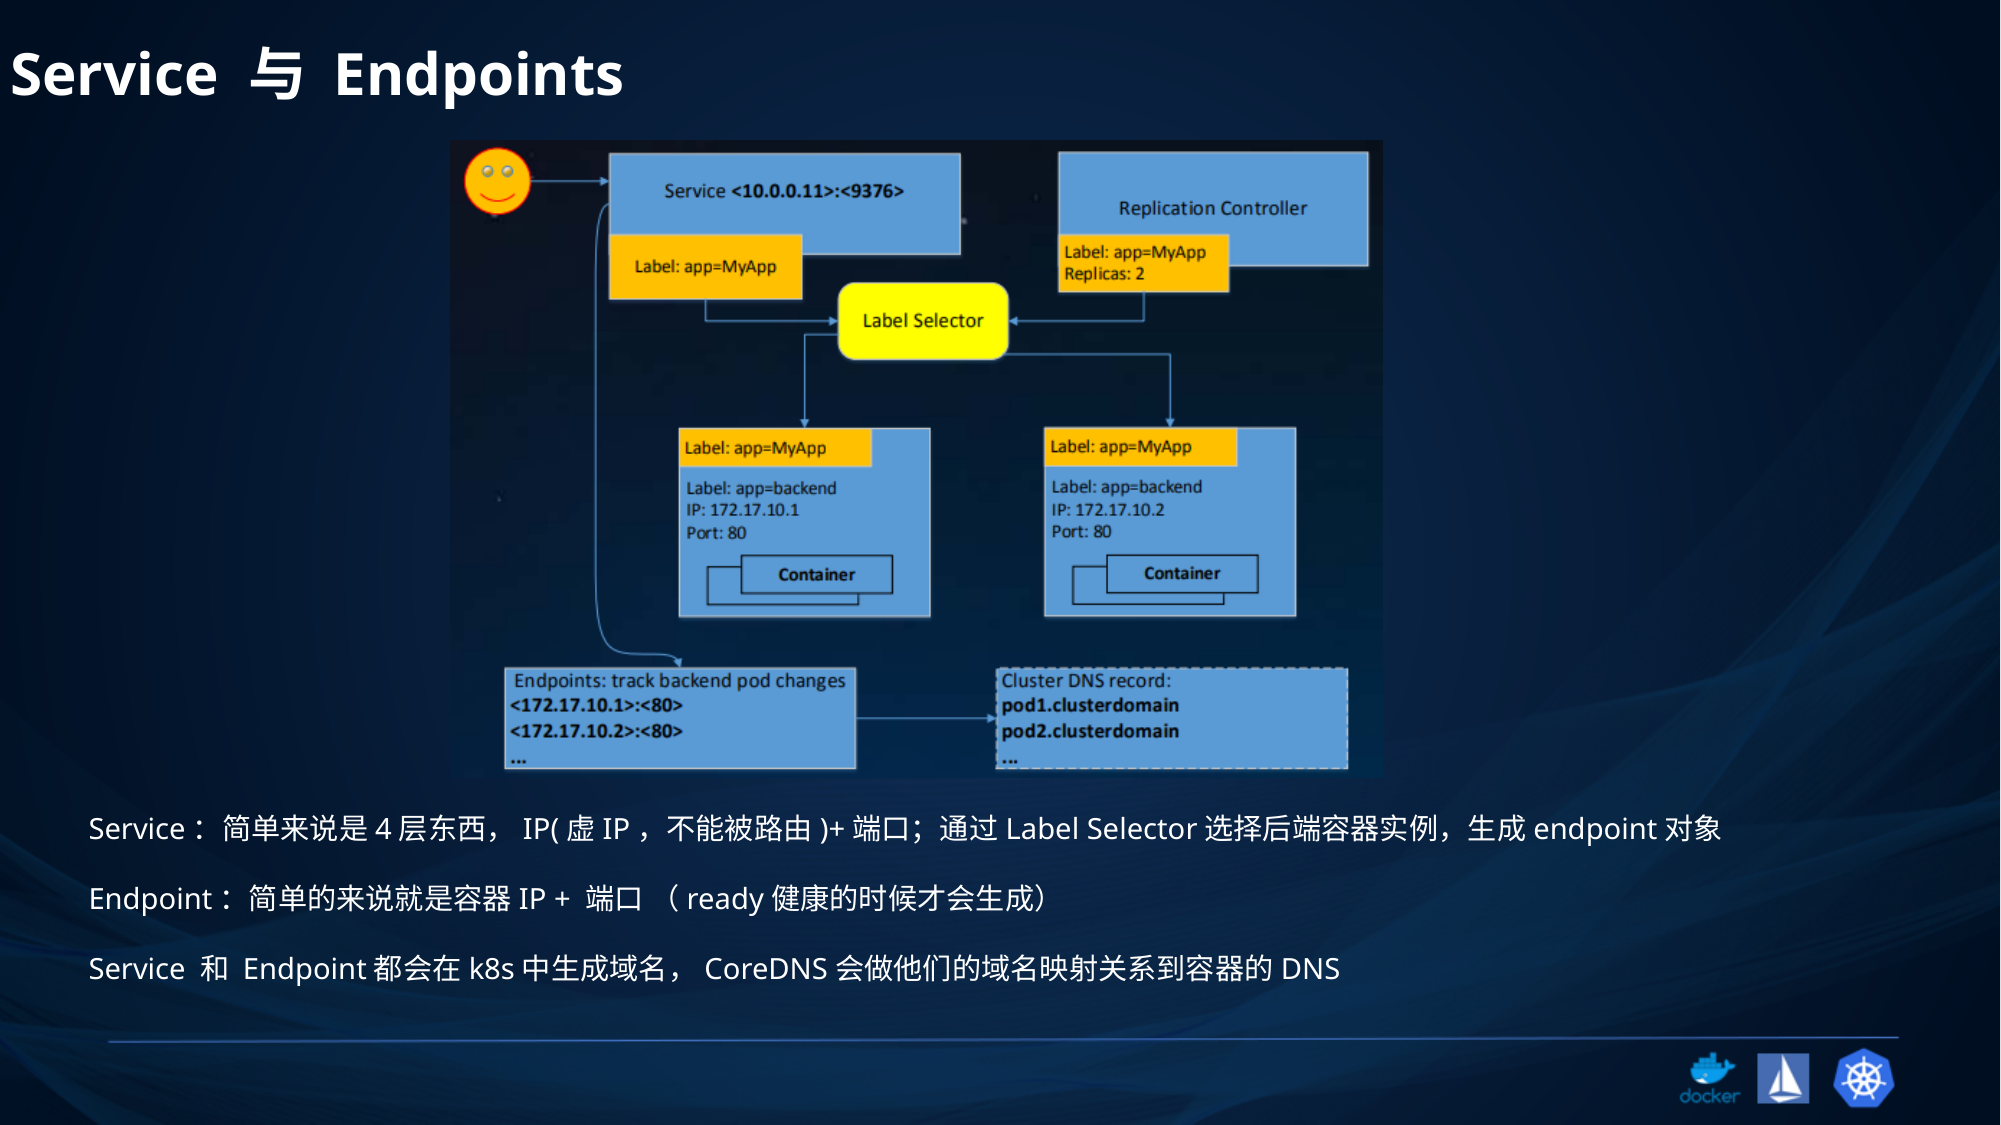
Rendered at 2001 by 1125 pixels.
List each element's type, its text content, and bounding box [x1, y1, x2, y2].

picture [0, 0, 2001, 1125]
text_box Service：简单来说是4层东西，IP(虚IP，不能被路由)+端口；通过Label Selector选择后端容器实例，生成endpoint对象 Endpoint：简单的来说就是容器IP + 端口 （ready健康的时候才会生成） Service 和 Endpoint都会在k8s中生成域名，CoreDNS会做他们的域名映射关系到容器的DNS [73, 803, 1738, 993]
text_box Service 与 Endpoints [0, 29, 639, 114]
